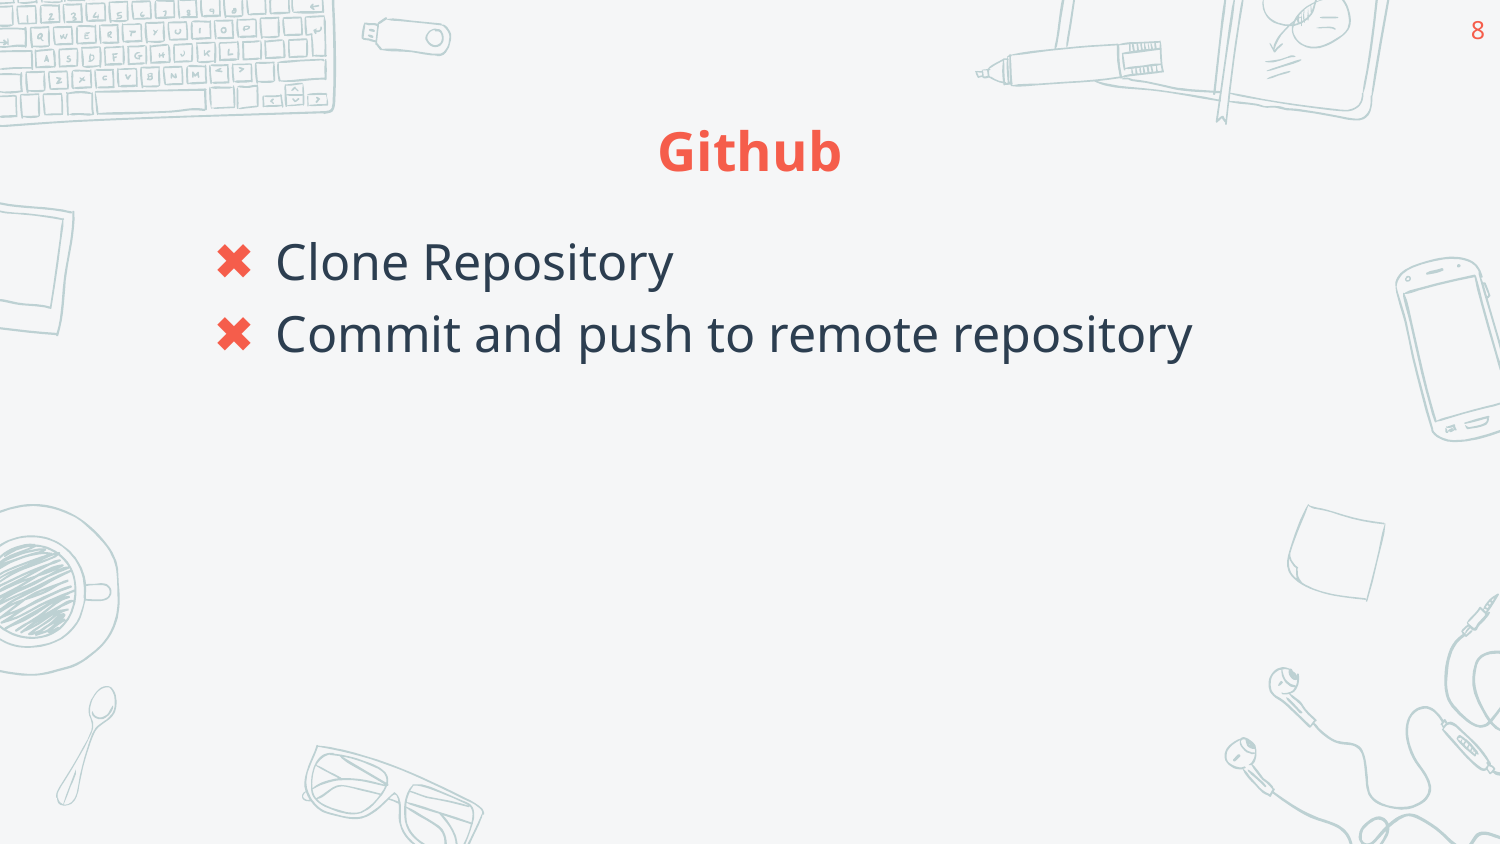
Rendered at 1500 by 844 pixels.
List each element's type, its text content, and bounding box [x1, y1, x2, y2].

list Clone Repository Commit and push to remote repository [185, 215, 1315, 790]
title Github [185, 102, 1315, 198]
slide_number 8 [1435, 0, 1500, 53]
